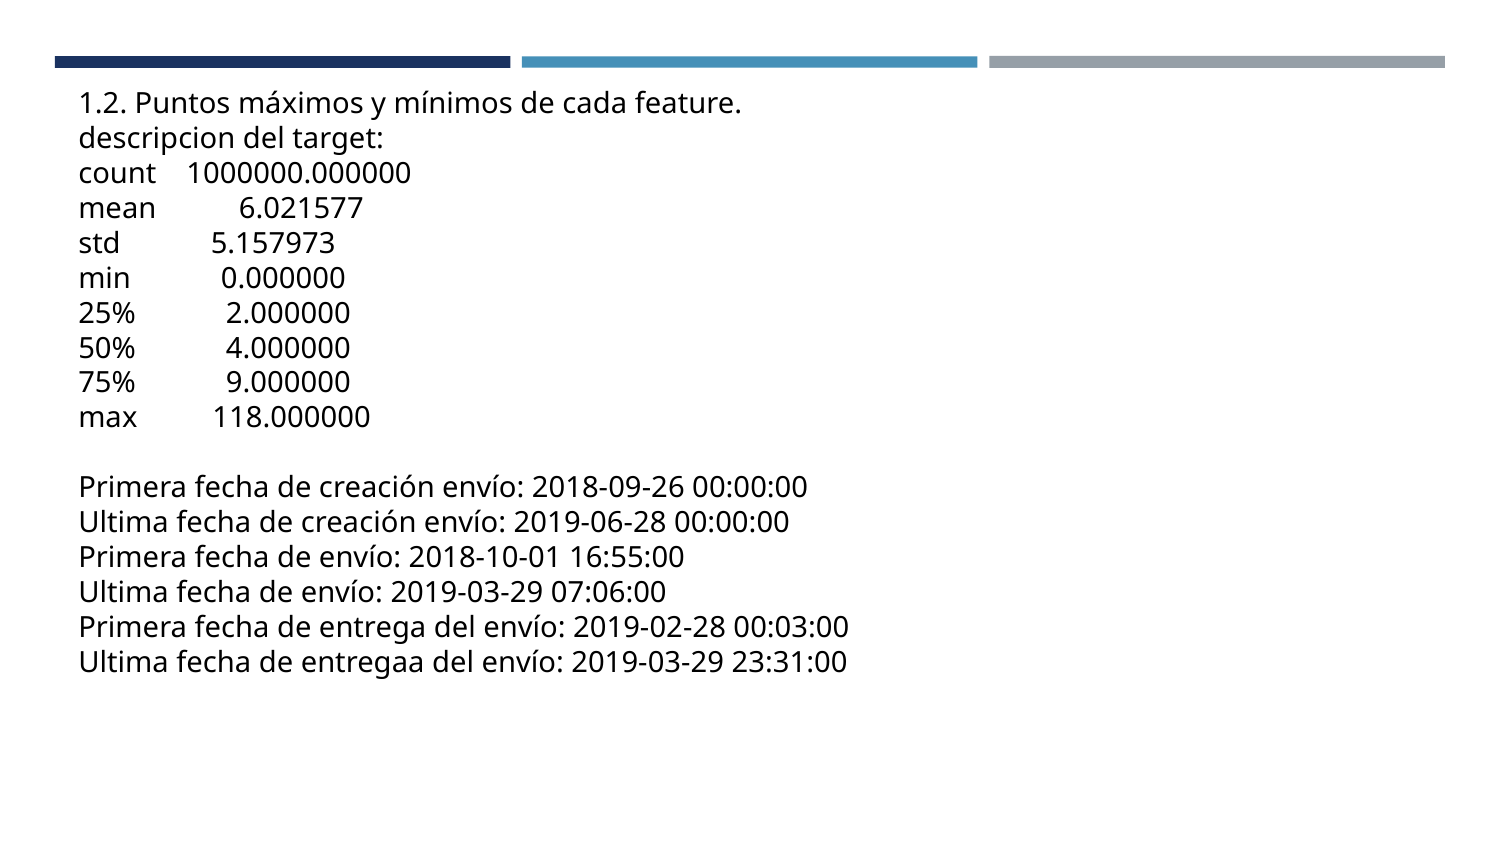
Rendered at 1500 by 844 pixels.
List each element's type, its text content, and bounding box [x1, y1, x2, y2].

text_box 1.2. Puntos máximos y mínimos de cada feature. descripcion del target: count 1000000.000000 mean 6.021577 std 5.157973 min 0.000000 25% 2.000000 50% 4.000000 75% 9.000000 max 118.000000 Primera fecha de creación envío: 2018-09-26 00:00:00 Ultima fecha de creación envío: 2019-06-28 00:00:00 Primera fecha de envío: 2018-10-01 16:55:00 Ultima fecha de envío: 2019-03-29 07:06:00 Primera fecha de entrega del envío: 2019-02-28 00:03:00 Ultima fecha de entregaa del envío: 2019-03-29 23:31:00 [67, 78, 1431, 794]
